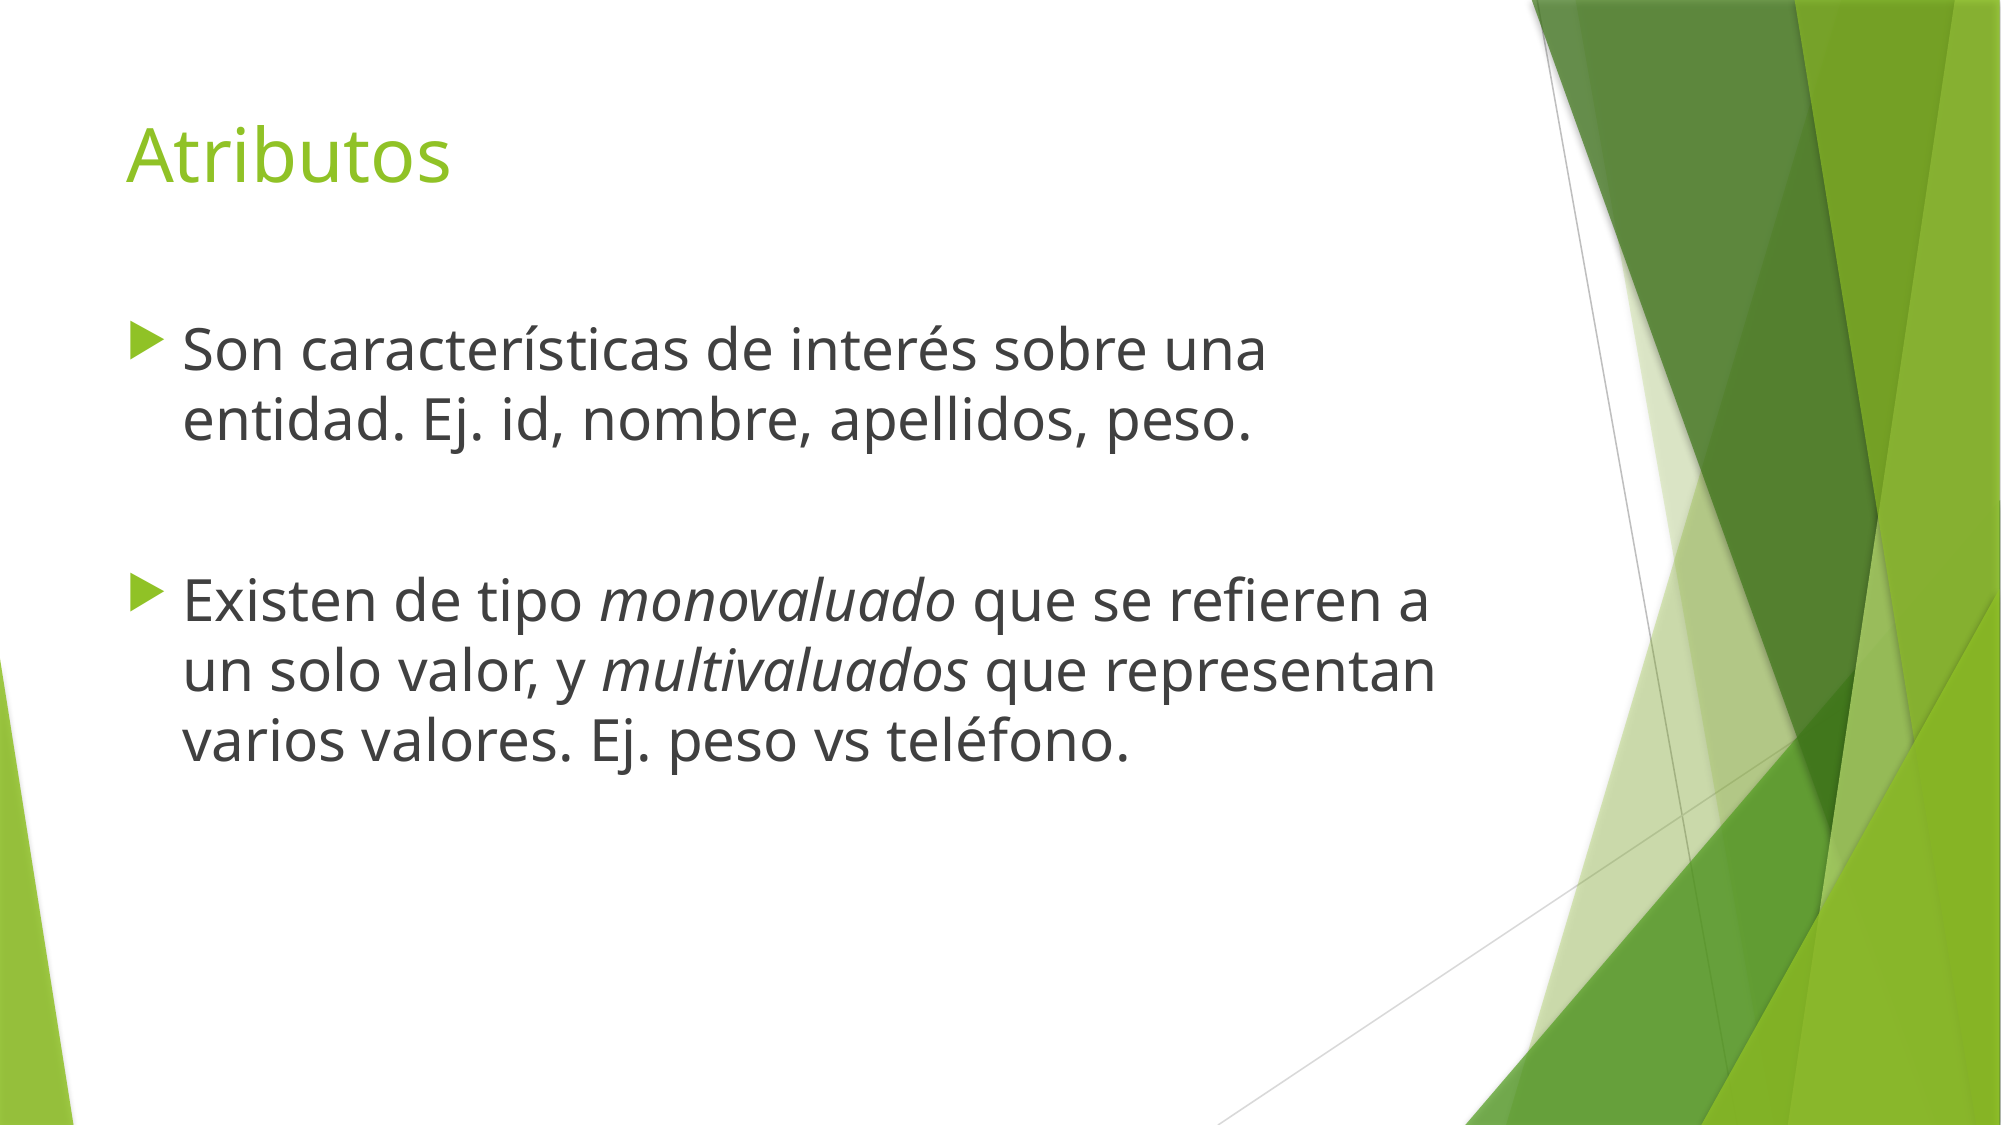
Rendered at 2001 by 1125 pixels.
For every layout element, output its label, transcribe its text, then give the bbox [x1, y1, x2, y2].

list Son características de interés sobre una entidad. Ej. id, nombre, apellidos, peso. Existen de tipo monovaluado que se refieren a un solo valor, y multivaluados que representan varios valores. Ej. peso vs teléfono. [111, 304, 1522, 941]
title Atributos [111, 99, 1522, 304]
